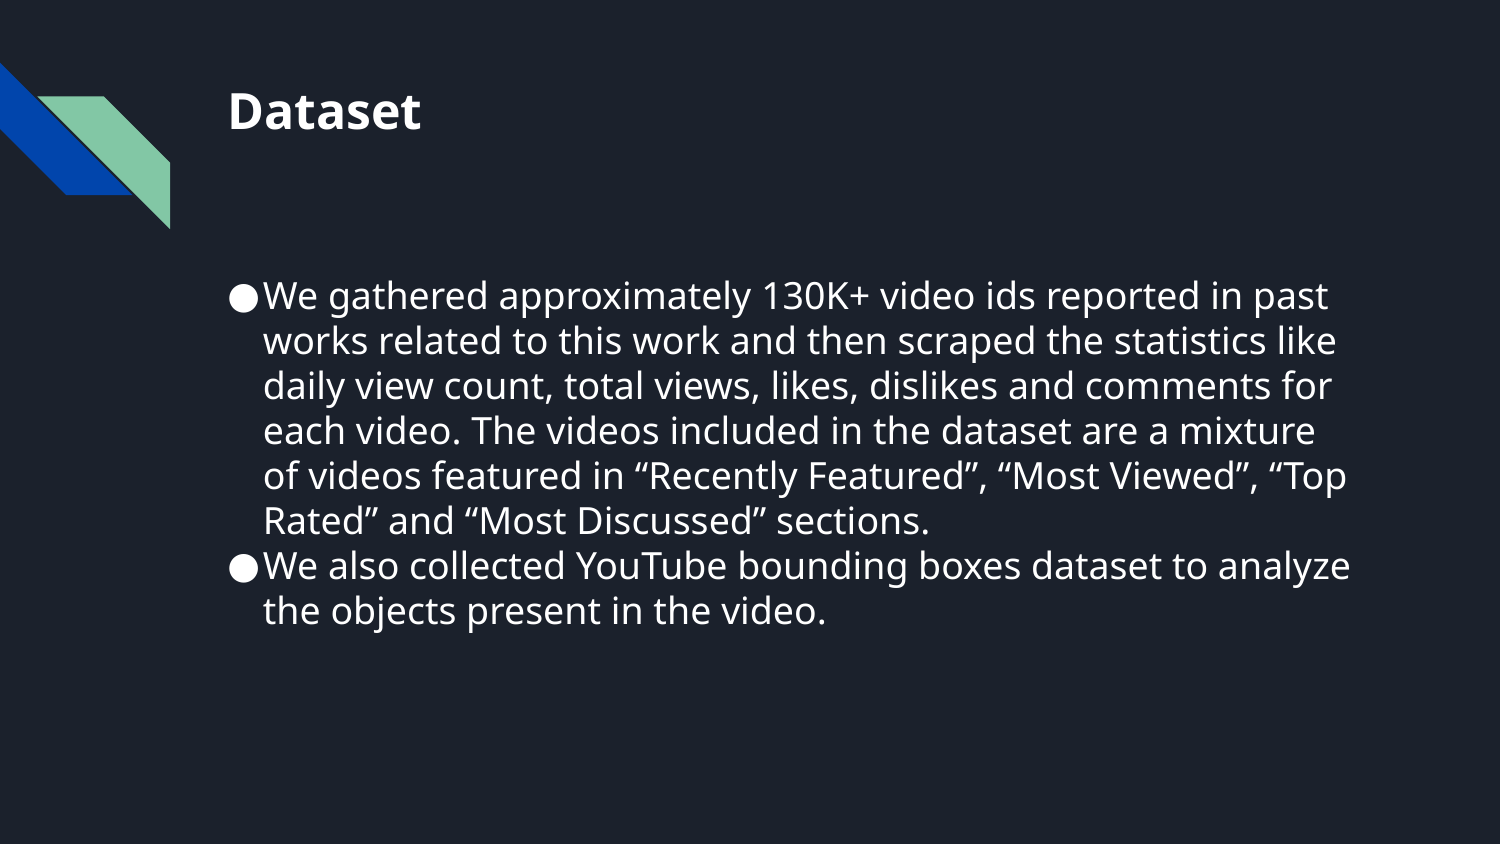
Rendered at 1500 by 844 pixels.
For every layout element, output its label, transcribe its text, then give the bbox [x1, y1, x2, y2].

text_box We gathered approximately 130K+ video ids reported in past works related to this work and then scraped the statistics like daily view count, total views, likes, dislikes and comments for each video. The videos included in the dataset are a mixture of videos featured in “Recently Featured”, “Most Viewed”, “Top Rated” and “Most Discussed” sections. We also collected YouTube bounding boxes dataset to analyze the objects present in the video. [212, 257, 1368, 735]
text_box Dataset [212, 64, 1368, 215]
